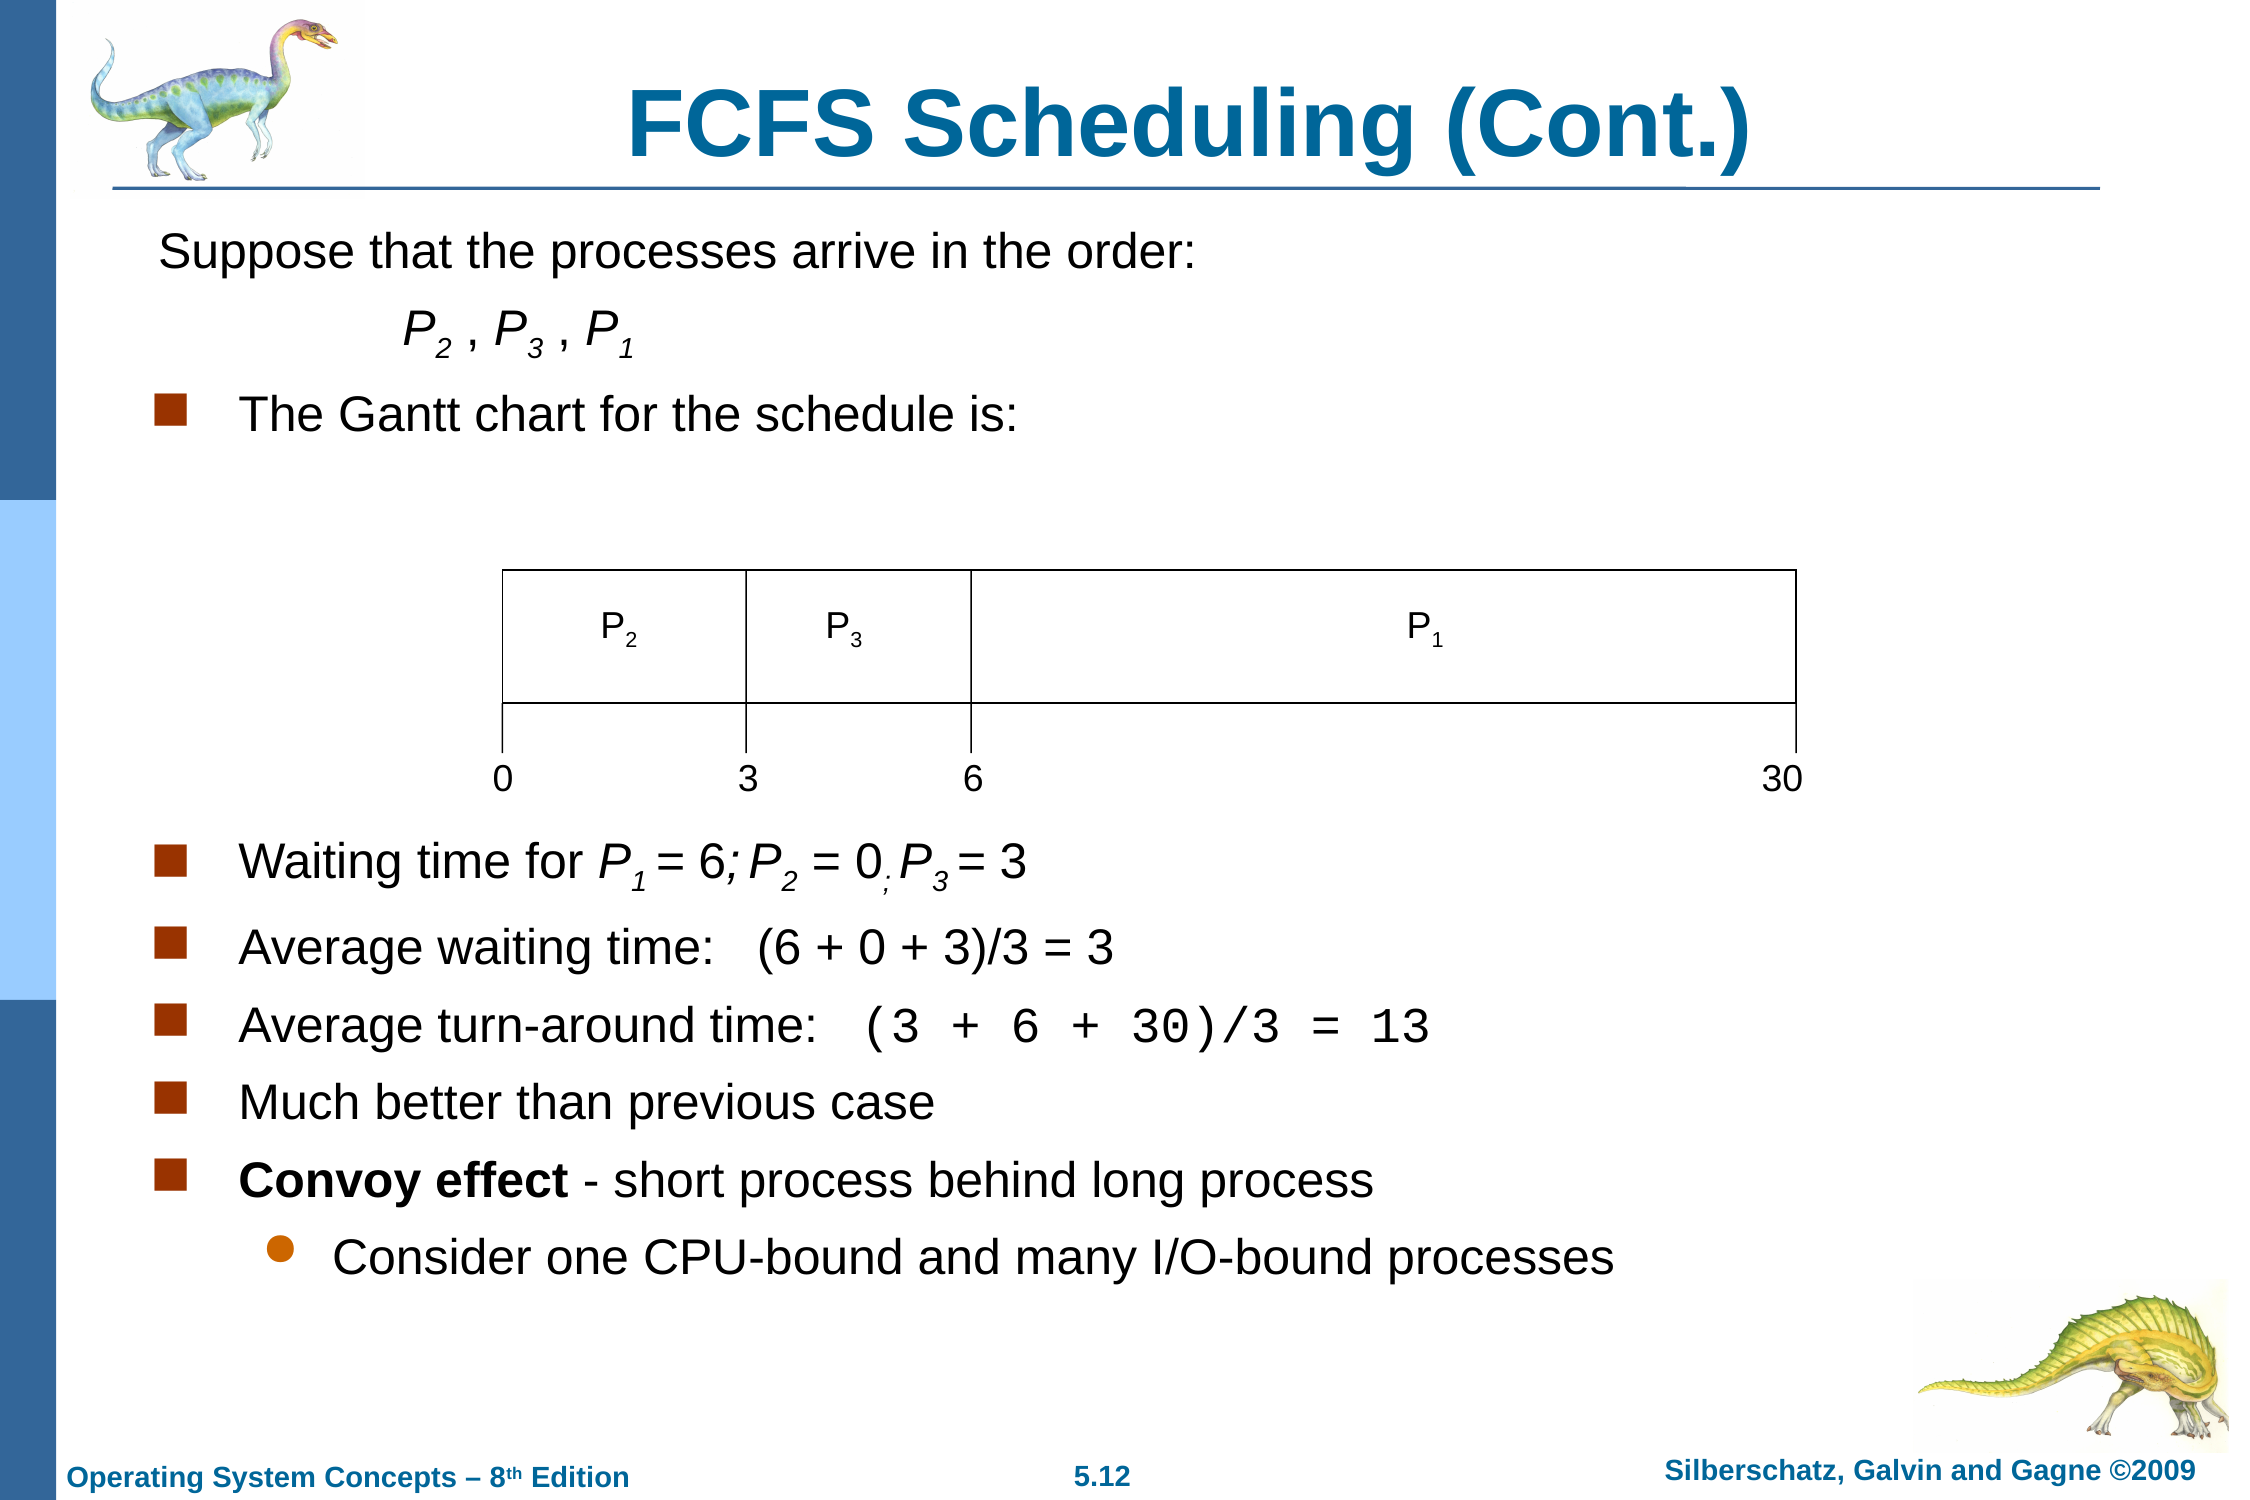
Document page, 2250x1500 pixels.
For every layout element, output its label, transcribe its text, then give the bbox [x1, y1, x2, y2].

picture [70, 0, 365, 199]
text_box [477, 569, 1819, 807]
title FCFS Scheduling (Cont.) [241, 60, 2138, 187]
picture [1913, 1279, 2229, 1453]
list Suppose that the processes arrive in the order: P2 , P3 , P1 The Gantt chart for the schedule is: Waiting time for P1 = 6; P2 = 0; P3 = 3 Average waiting time: (6 + 0 + 3)/3 = 3 Average turn-around time: (3 + 6 + 30)/3 = 13 Much better than previous case Convoy effect - short process behind long process Consider one CPU-bound and many I/O-bound processes [136, 207, 2162, 1199]
